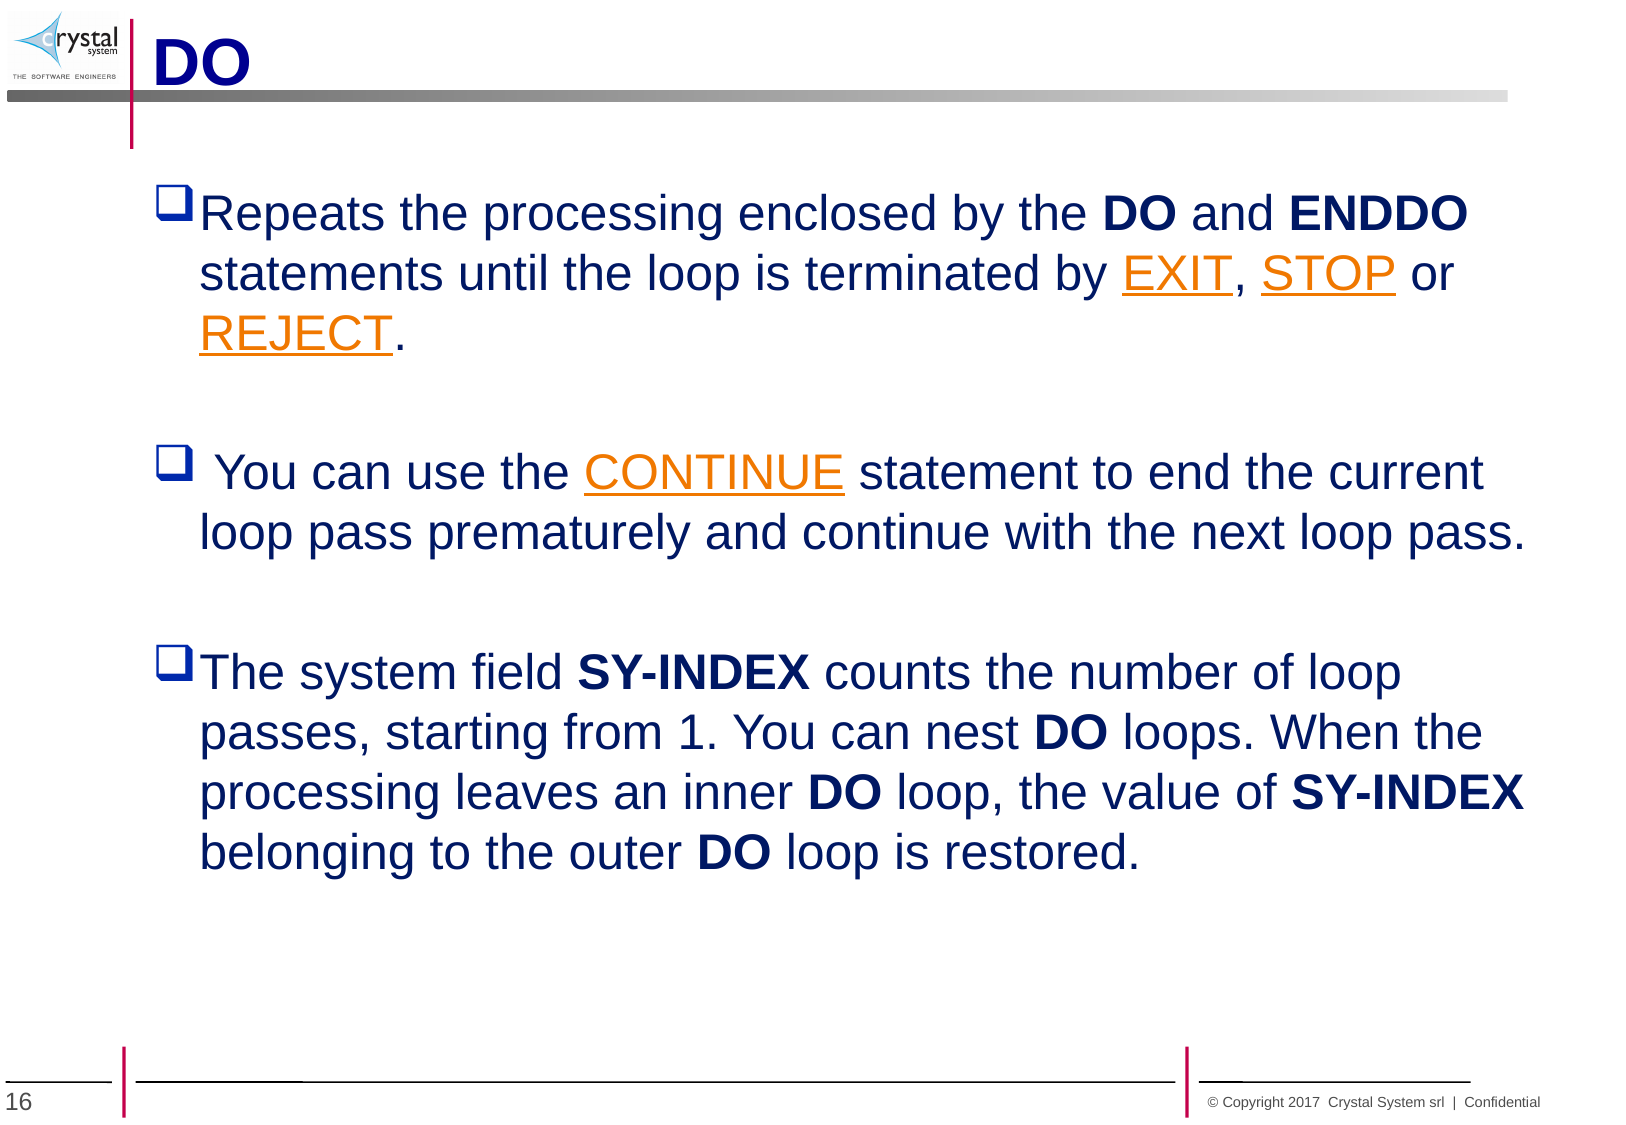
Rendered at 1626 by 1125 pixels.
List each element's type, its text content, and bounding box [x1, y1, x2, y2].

list Repeats the processing enclosed by the DO and ENDDO statements until the loop is terminated by EXIT, STOP or REJECT. You can use the CONTINUE statement to end the current loop pass prematurely and continue with the next loop pass. The system field SY-INDEX counts the number of loop passes, starting from 1. You can nest DO loops. When the processing leaves an inner DO loop, the value of SY-INDEX belonging to the outer DO loop is restored. [137, 172, 1549, 591]
picture [7, 11, 125, 84]
title DO [137, 10, 1613, 94]
